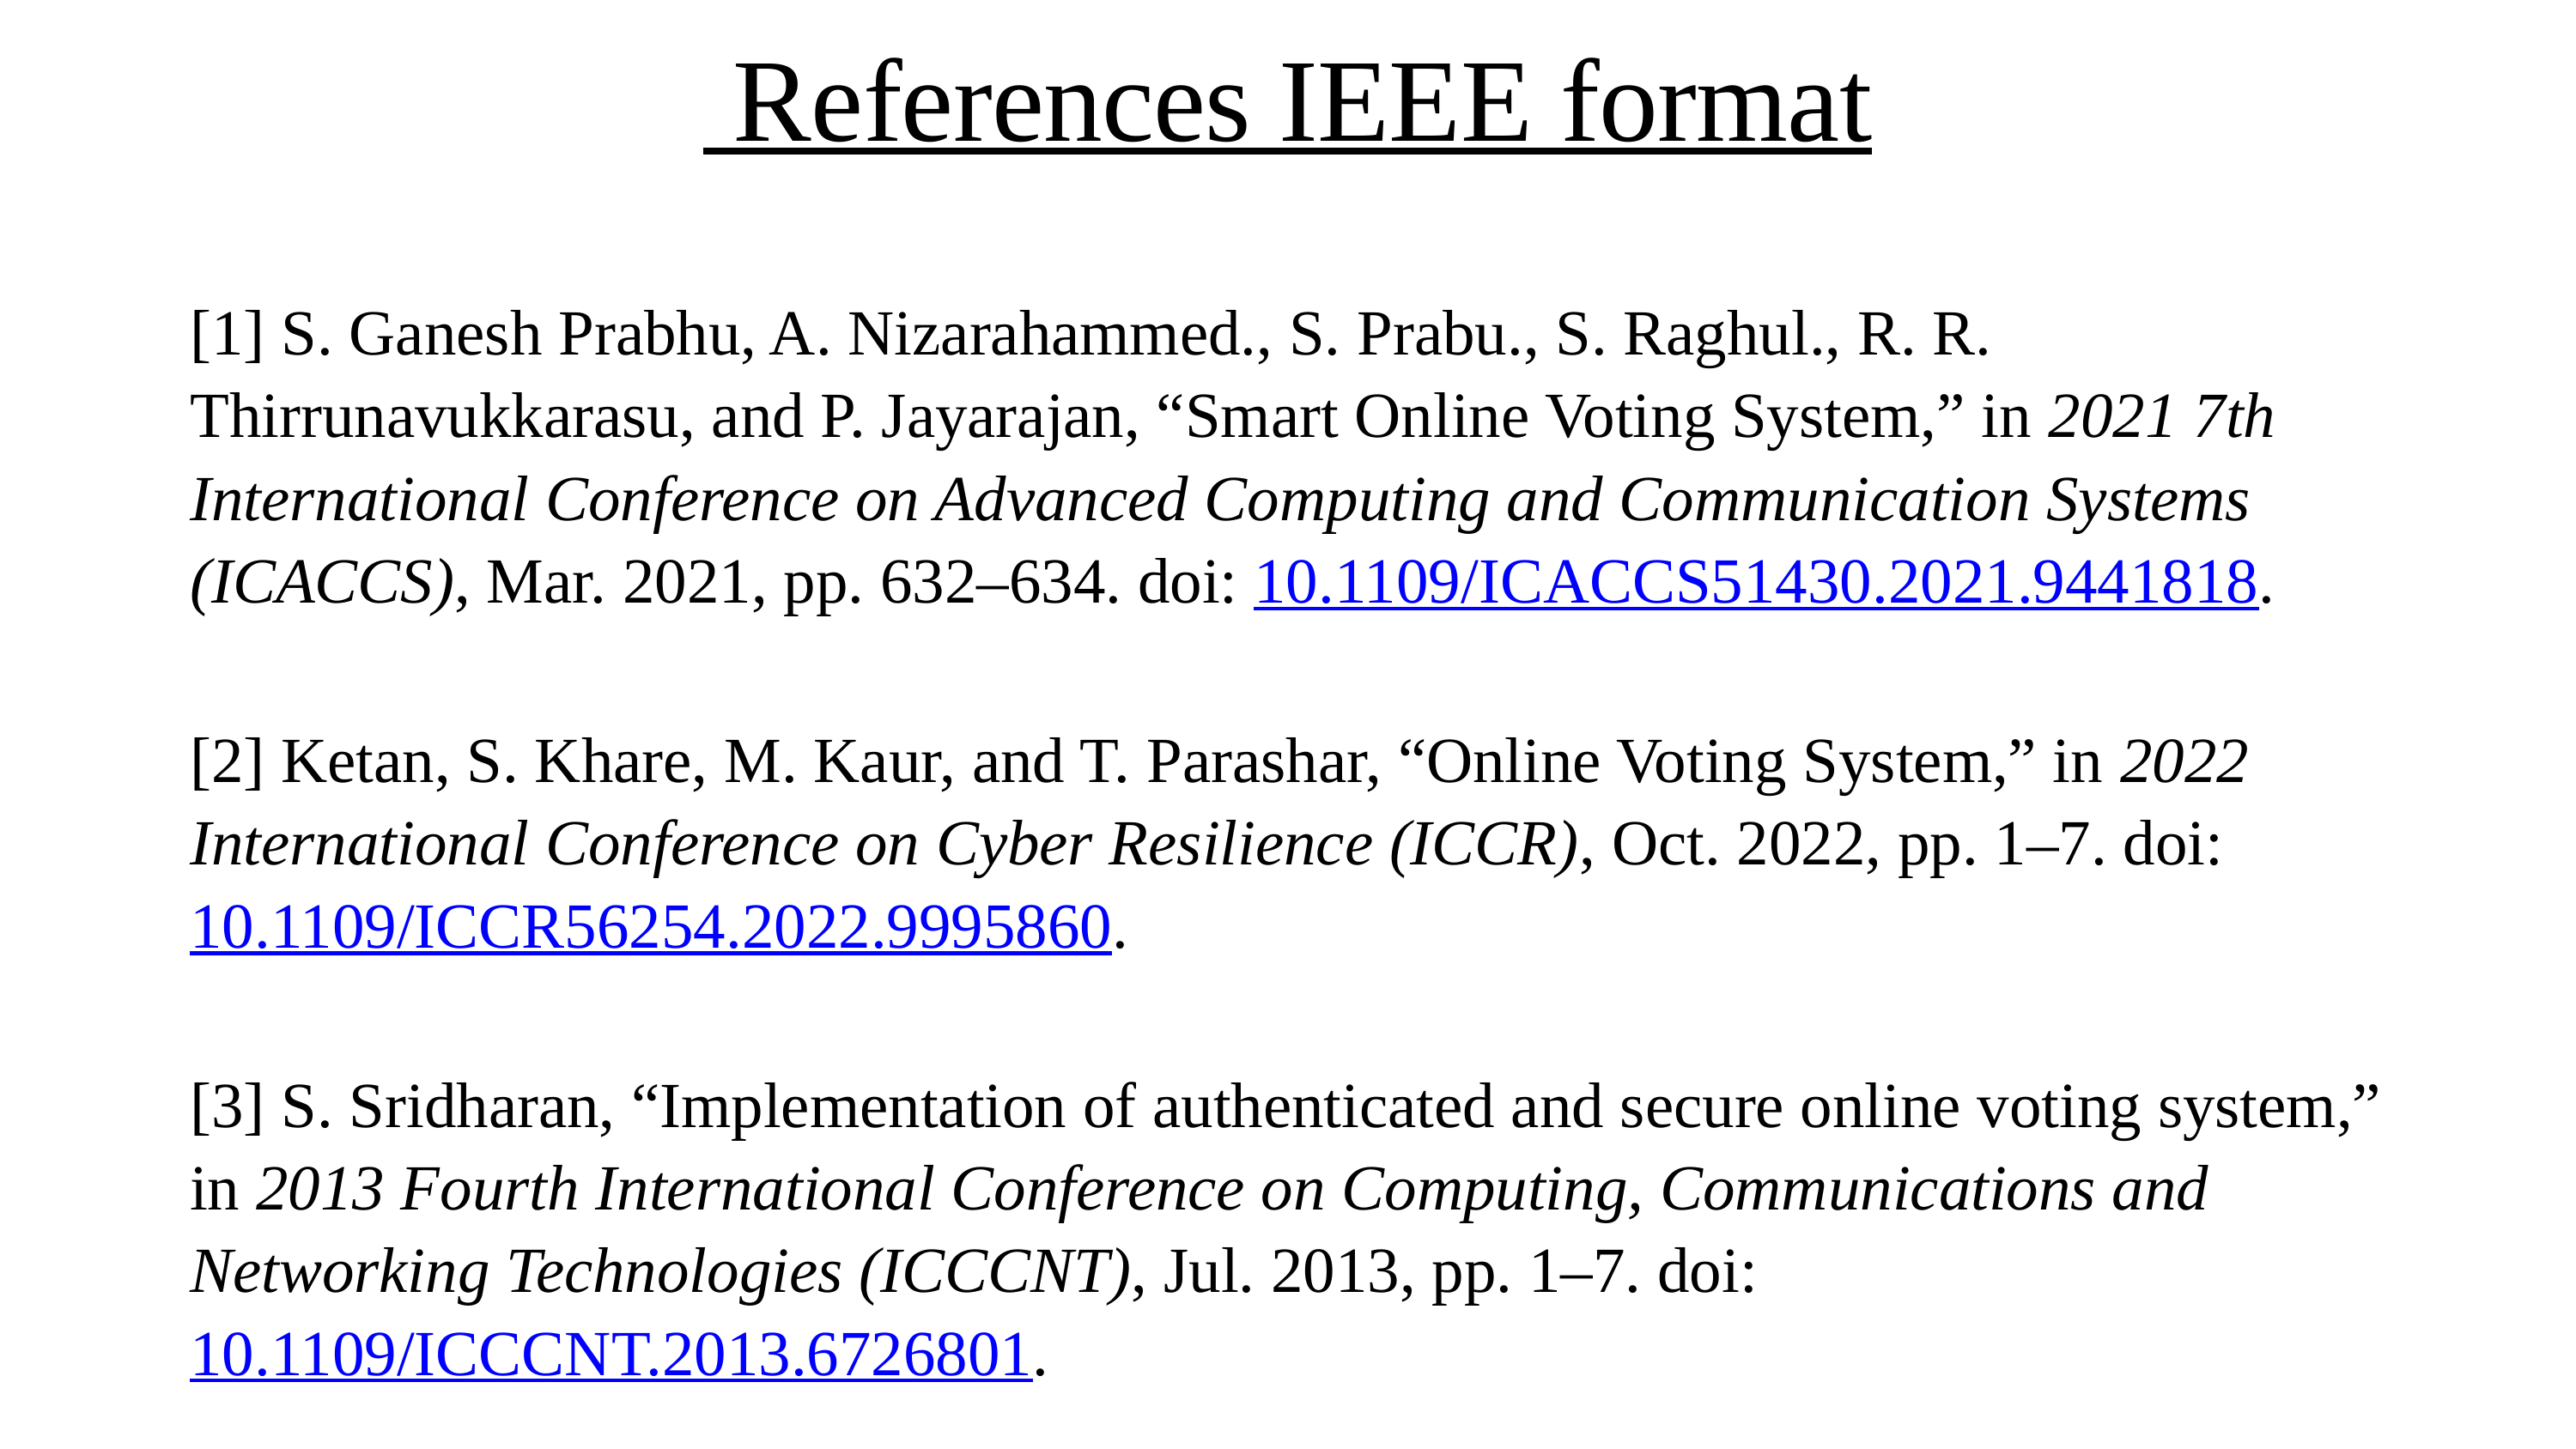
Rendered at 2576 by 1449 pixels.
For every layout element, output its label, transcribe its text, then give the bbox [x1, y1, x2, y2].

text_box References IEEE format [190, 37, 2386, 166]
text_box [1] S. Ganesh Prabhu, A. Nizarahammed., S. Prabu., S. Raghul., R. R. Thirrunavukkarasu, and P. Jayarajan, “Smart Online Voting System,” in 2021 7th International Conference on Advanced Computing and Communication Systems (ICACCS), Mar. 2021, pp. 632–634. doi: 10.1109/ICACCS51430.2021.9441818. [2] Ketan, S. Khare, M. Kaur, and T. Parashar, “Online Voting System,” in 2022 International Conference on Cyber Resilience (ICCR), Oct. 2022, pp. 1–7. doi: 10.1109/ICCR56254.2022.9995860. [3] S. Sridharan, “Implementation of authenticated and secure online voting system,” in 2013 Fourth International Conference on Computing, Communications and Networking Technologies (ICCCNT), Jul. 2013, pp. 1–7. doi: 10.1109/ICCCNT.2013.6726801. [190, 285, 2386, 1449]
